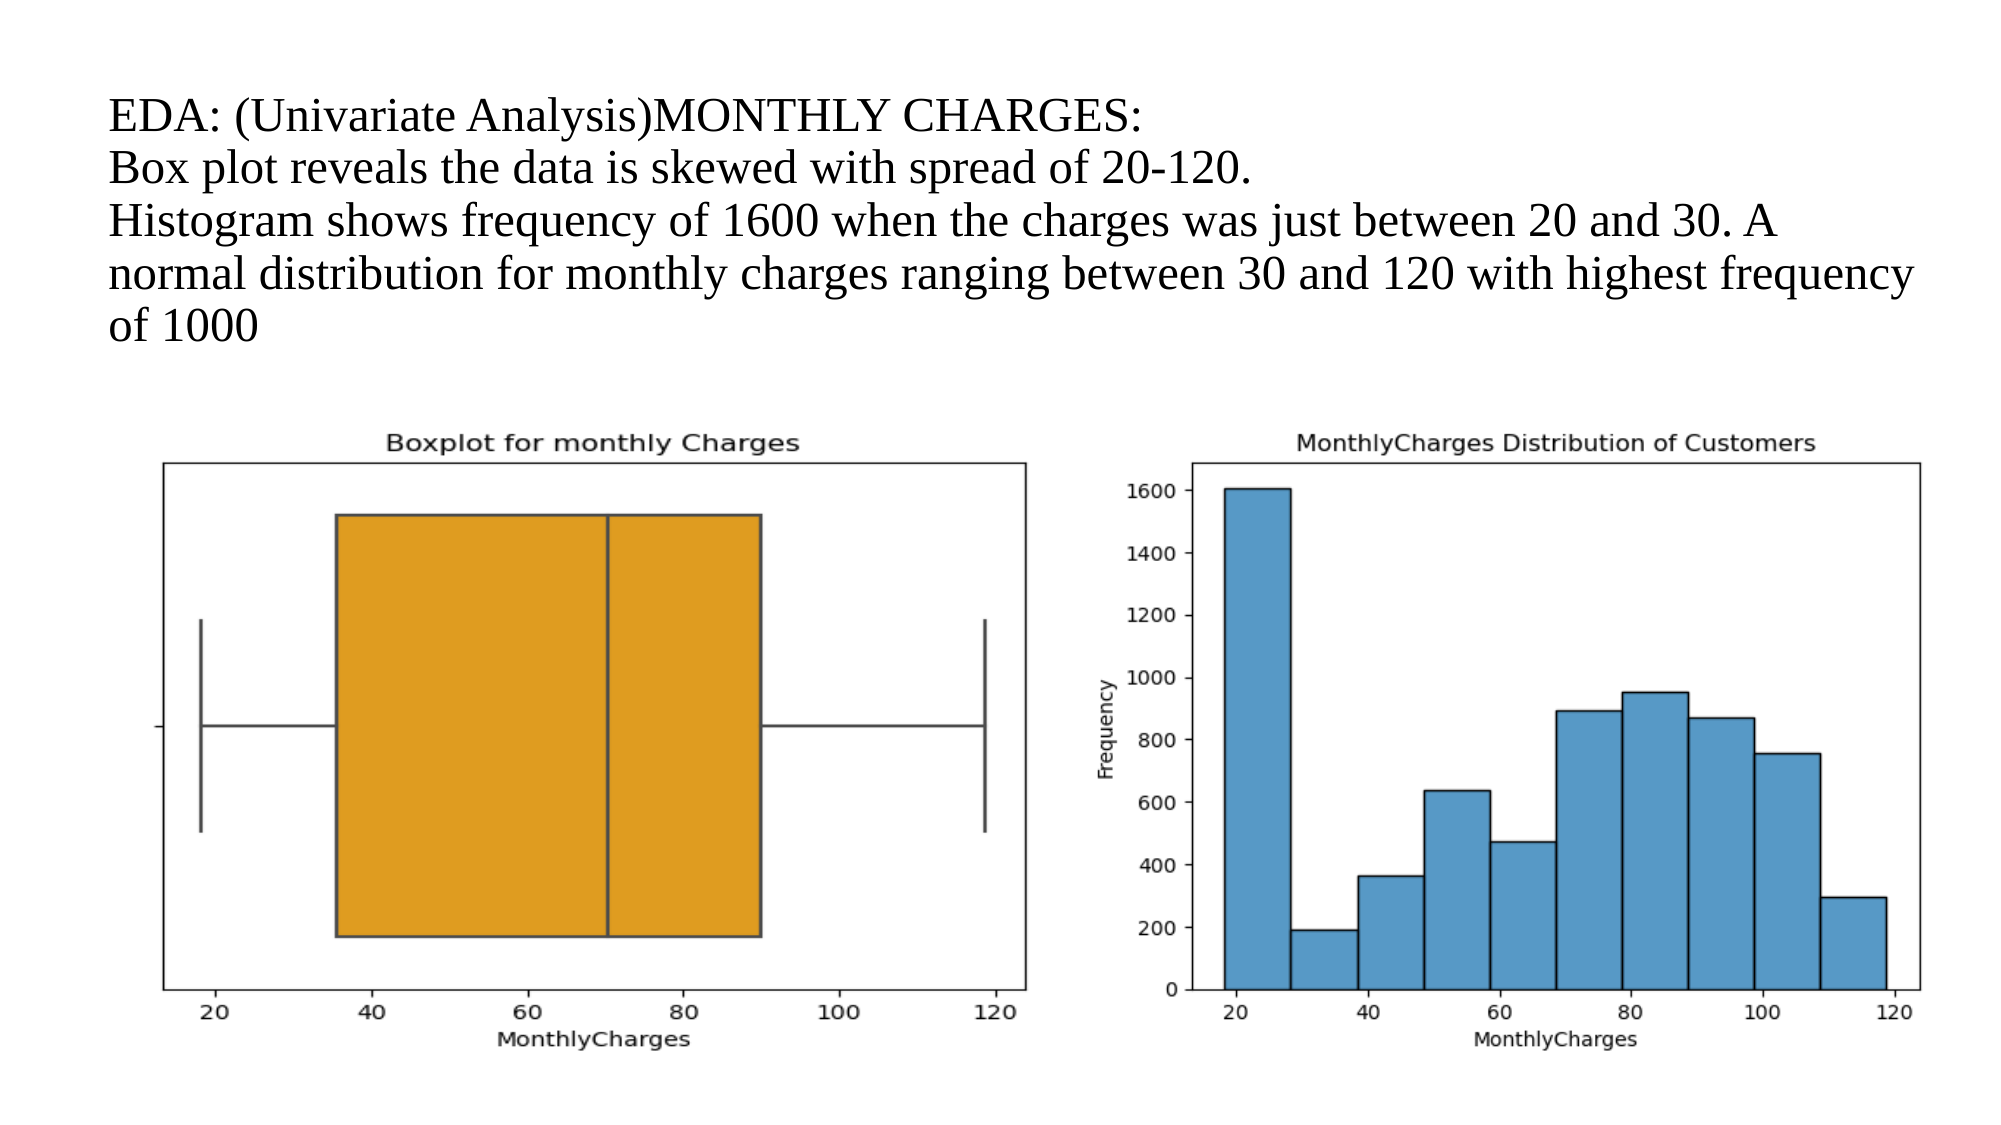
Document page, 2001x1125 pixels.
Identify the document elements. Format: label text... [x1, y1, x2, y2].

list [136, 419, 1041, 1066]
title EDA: (Univariate Analysis)MONTHLY CHARGES: Box plot reveals the data is skewed with spread of 20-120. Histogram shows frequency of 1600 when the charges was just between 20 and 30. A normal distribution for monthly charges ranging between 30 and 120 with highest frequency of 1000 [93, 27, 1933, 421]
picture [1081, 419, 1934, 1066]
